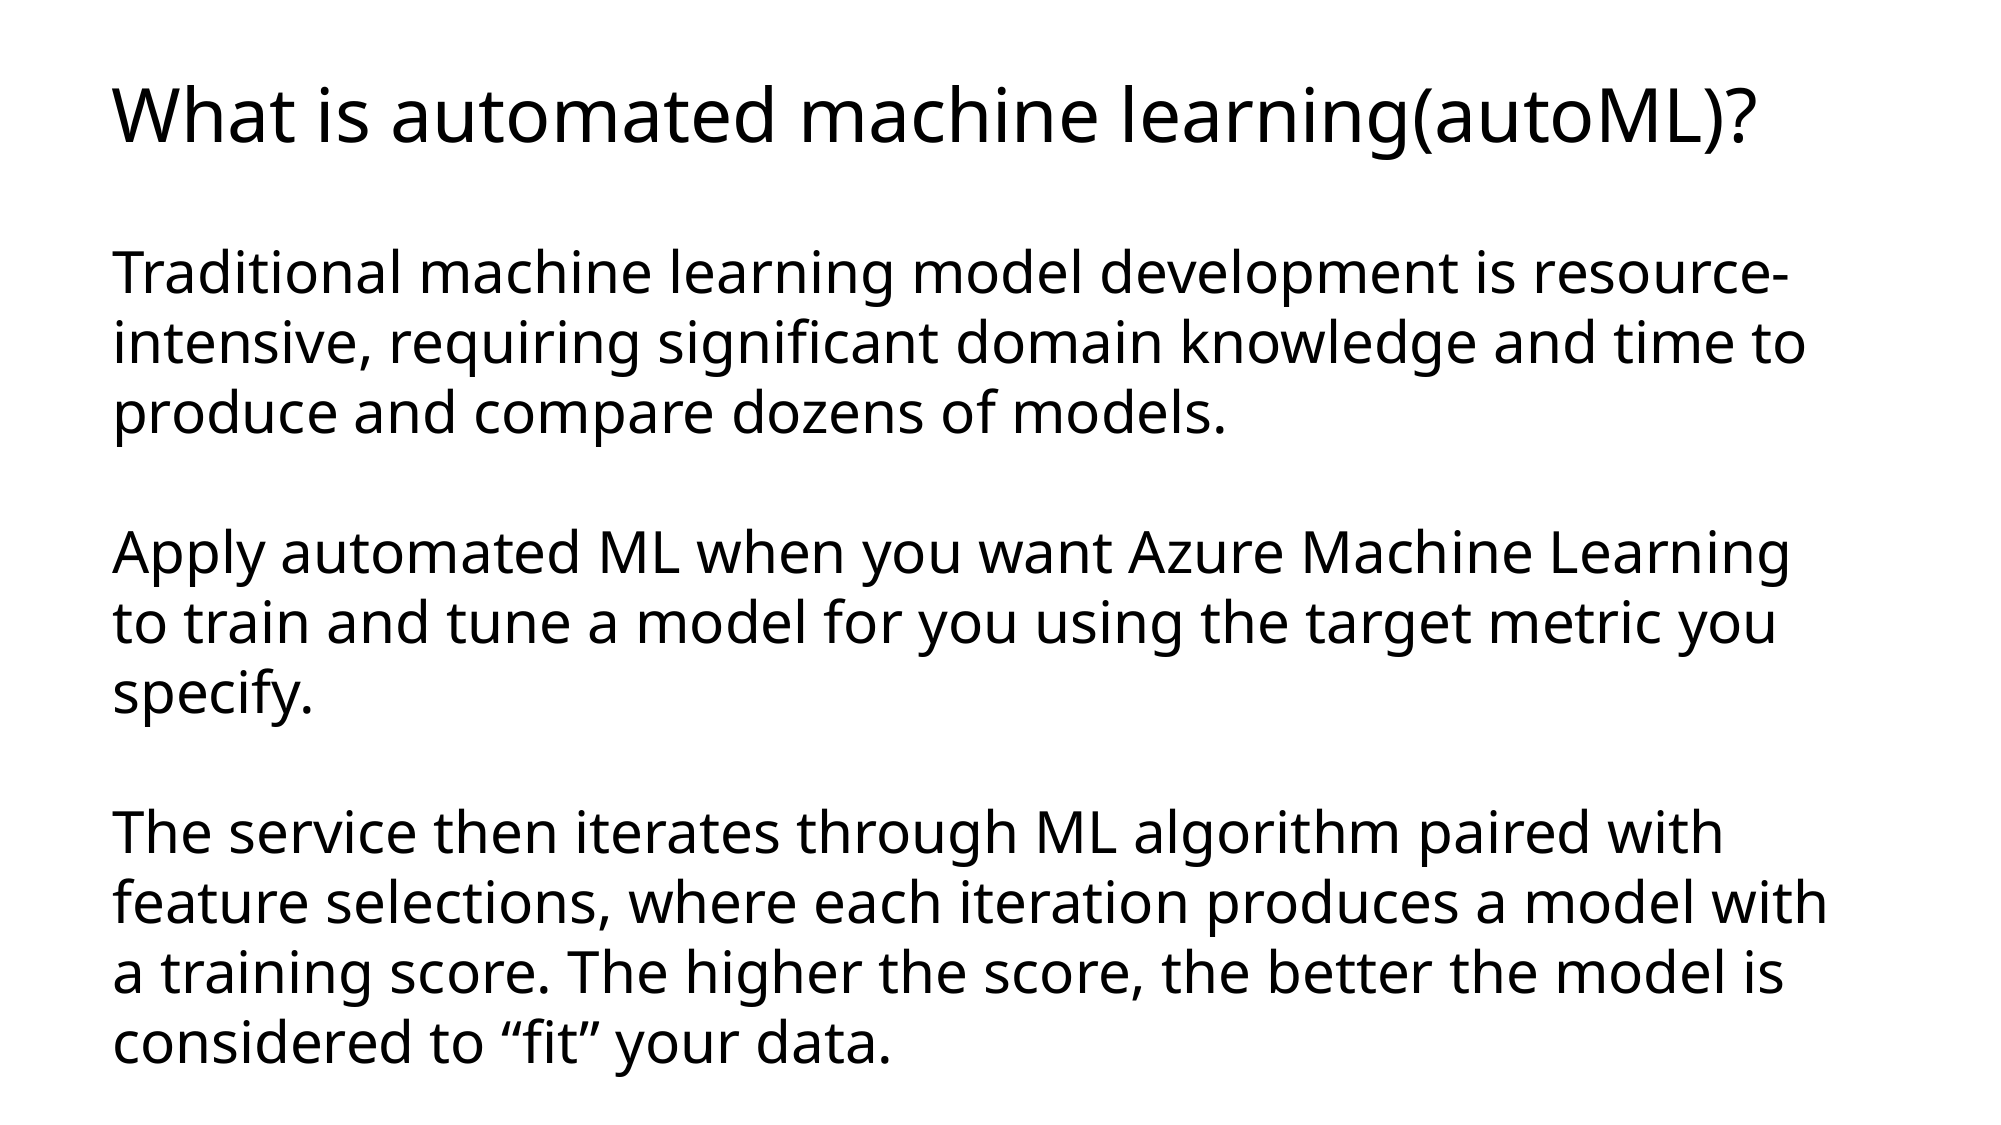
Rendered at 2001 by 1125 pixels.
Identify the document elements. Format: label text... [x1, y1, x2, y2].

text_box What is automated machine learning(autoML)? [96, 75, 1904, 166]
text_box Traditional machine learning model development is resource-intensive, requiring significant domain knowledge and time to produce and compare dozens of models. Apply automated ML when you want Azure Machine Learning to train and tune a model for you using the target metric you specify. The service then iterates through ML algorithm paired with feature selections, where each iteration produces a model with a training score. The higher the score, the better the model is considered to “fit” your data. [97, 237, 1871, 1073]
